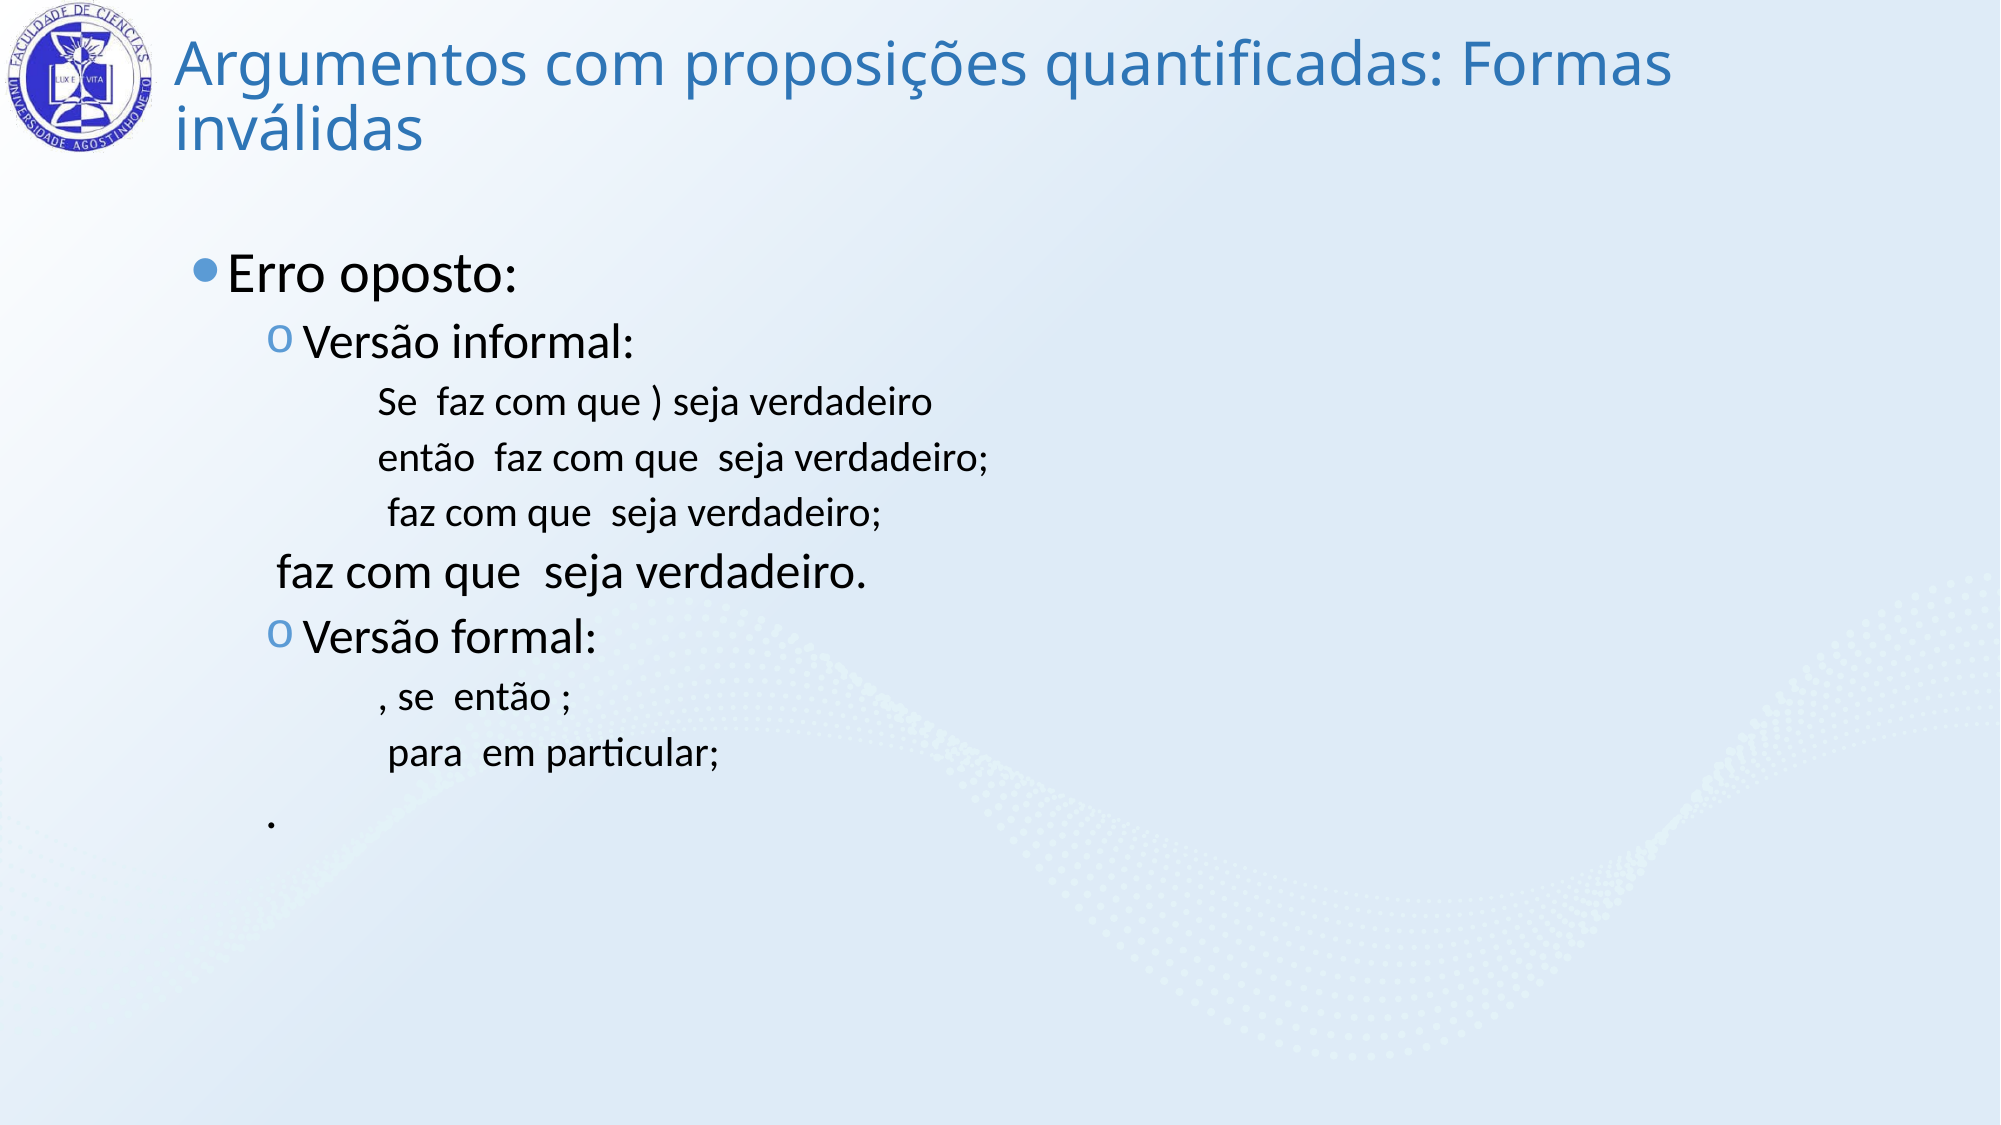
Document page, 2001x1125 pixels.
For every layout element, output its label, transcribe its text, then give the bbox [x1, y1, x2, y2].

picture [0, 0, 181, 157]
title Argumentos com proposições quantificadas: Formas inválidas [159, 25, 1874, 172]
